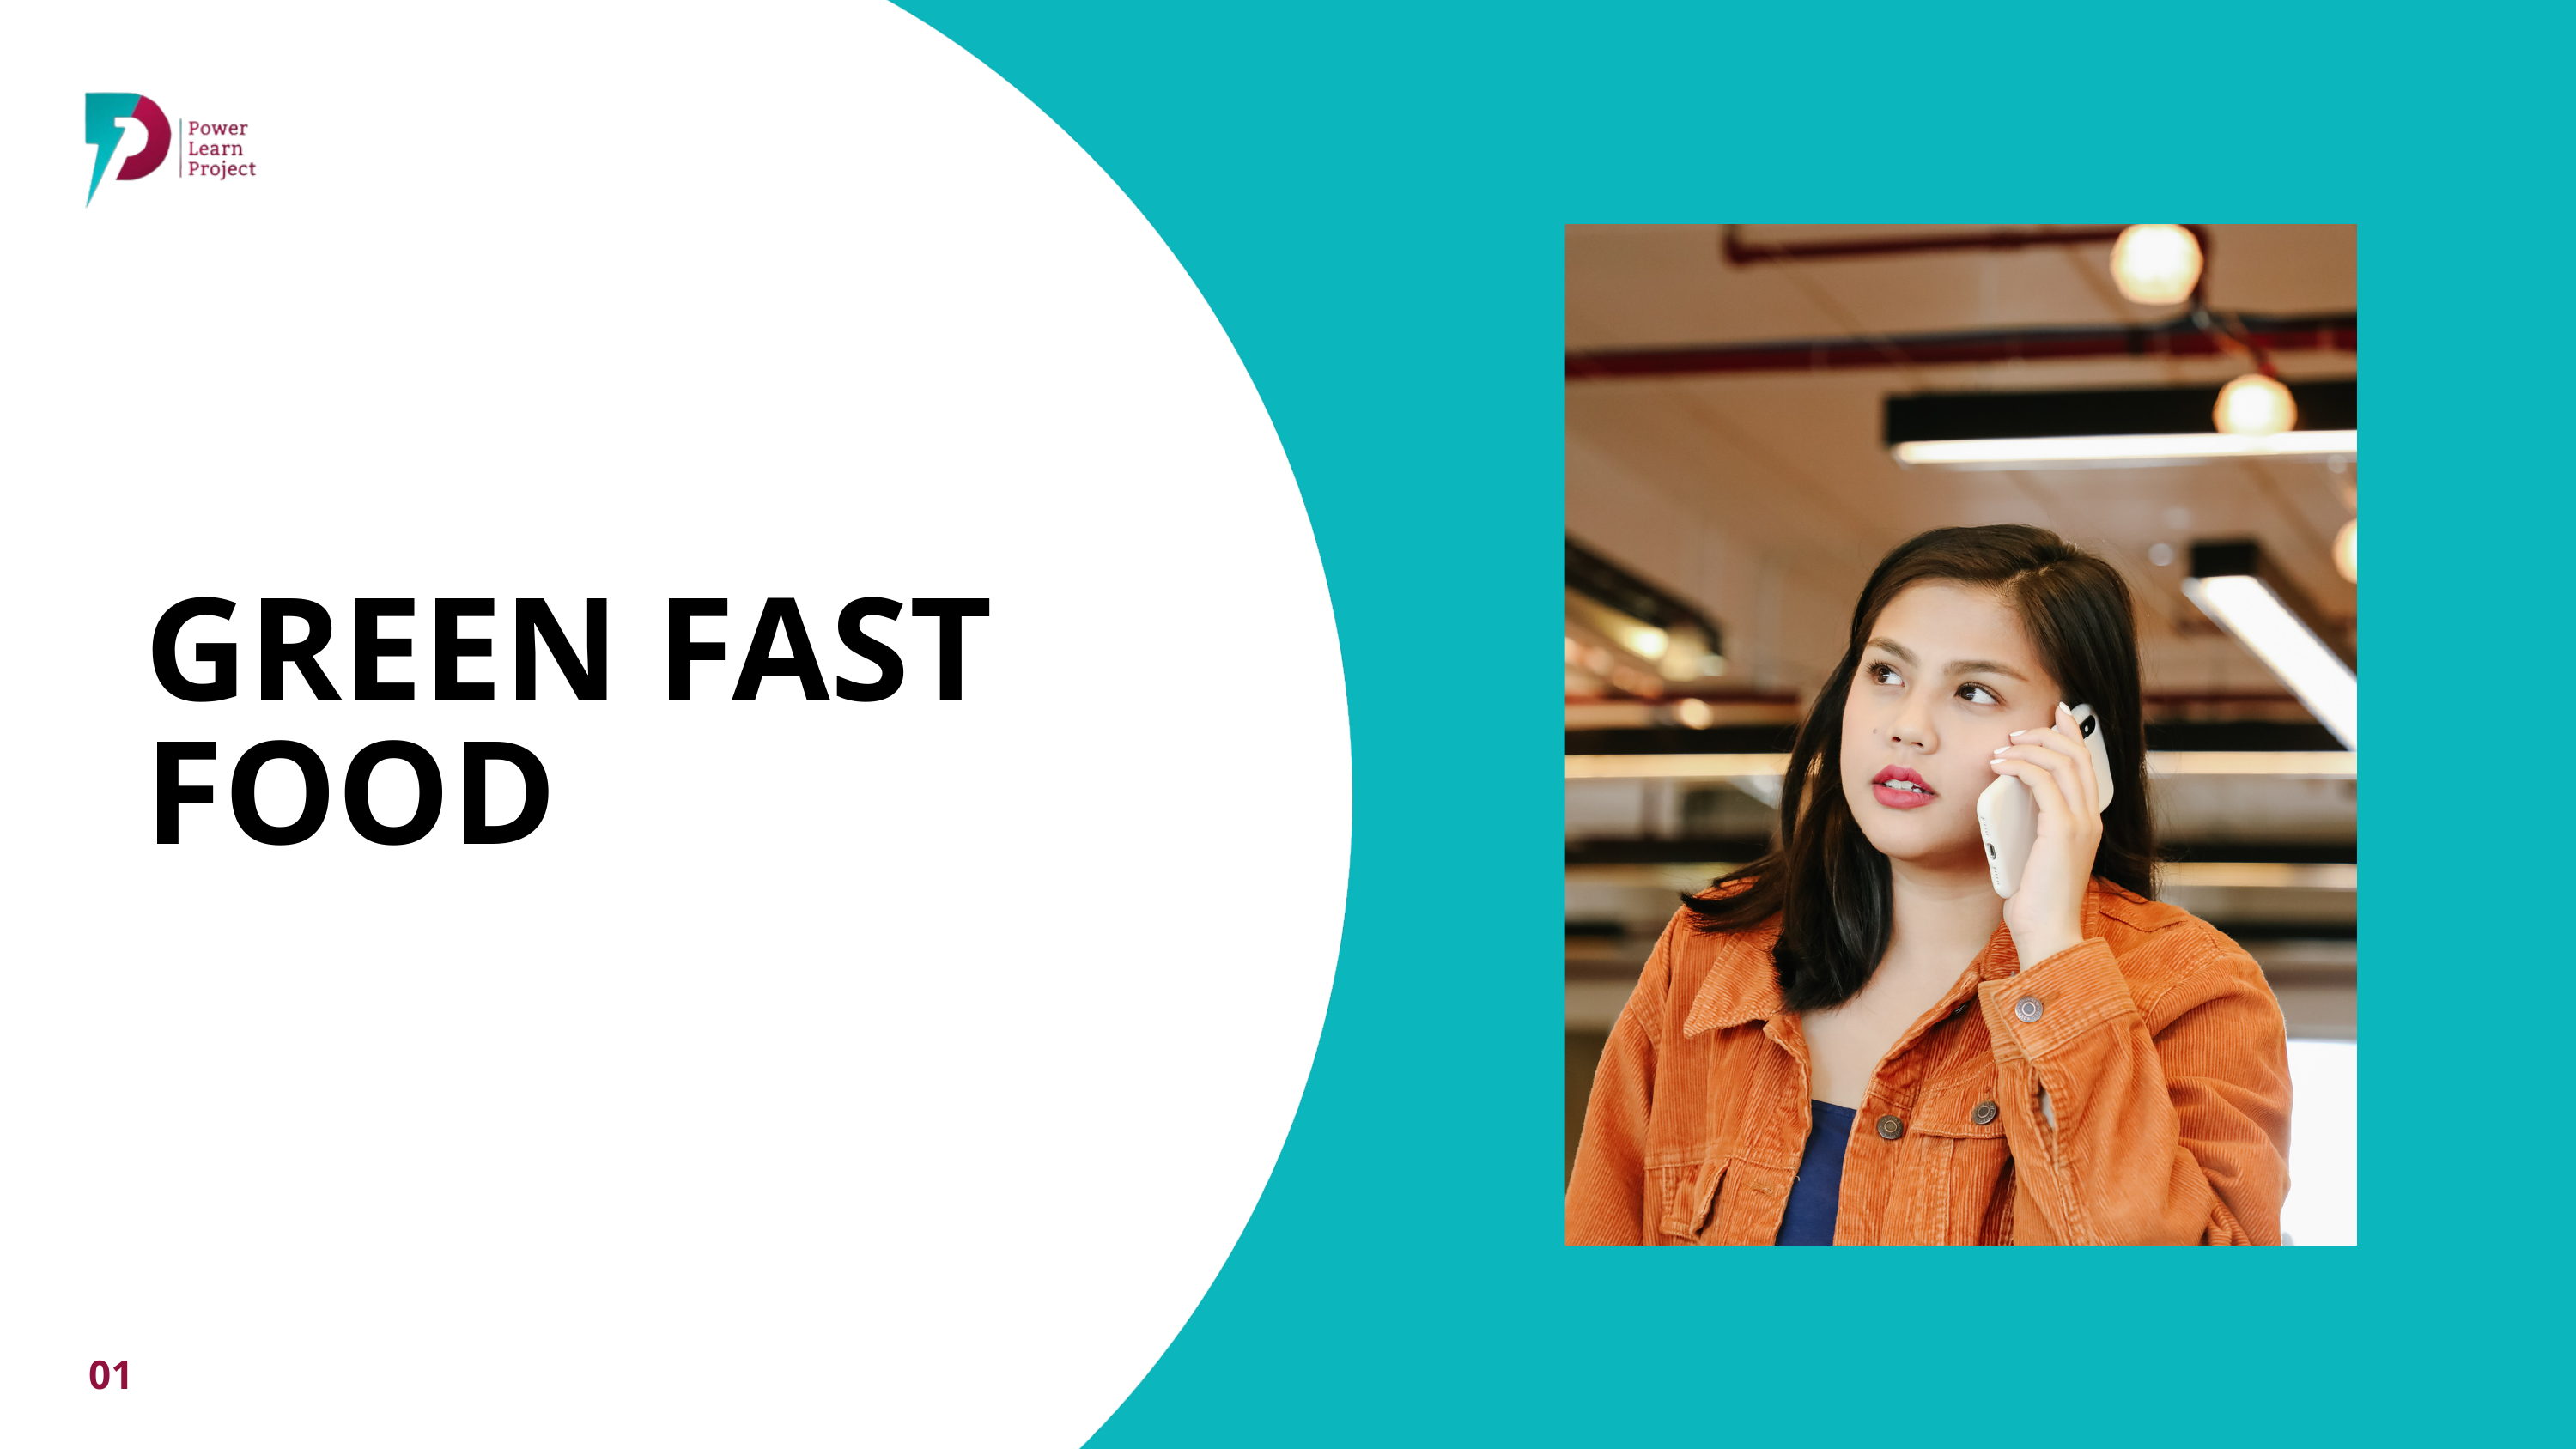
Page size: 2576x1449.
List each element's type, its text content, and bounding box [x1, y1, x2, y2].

text_box [1564, 224, 2357, 1246]
text_box 01 [88, 1348, 202, 1398]
text_box [0, 0, 1352, 1449]
text_box GREEN FAST FOOD [144, 586, 1131, 873]
text_box [42, 20, 302, 279]
